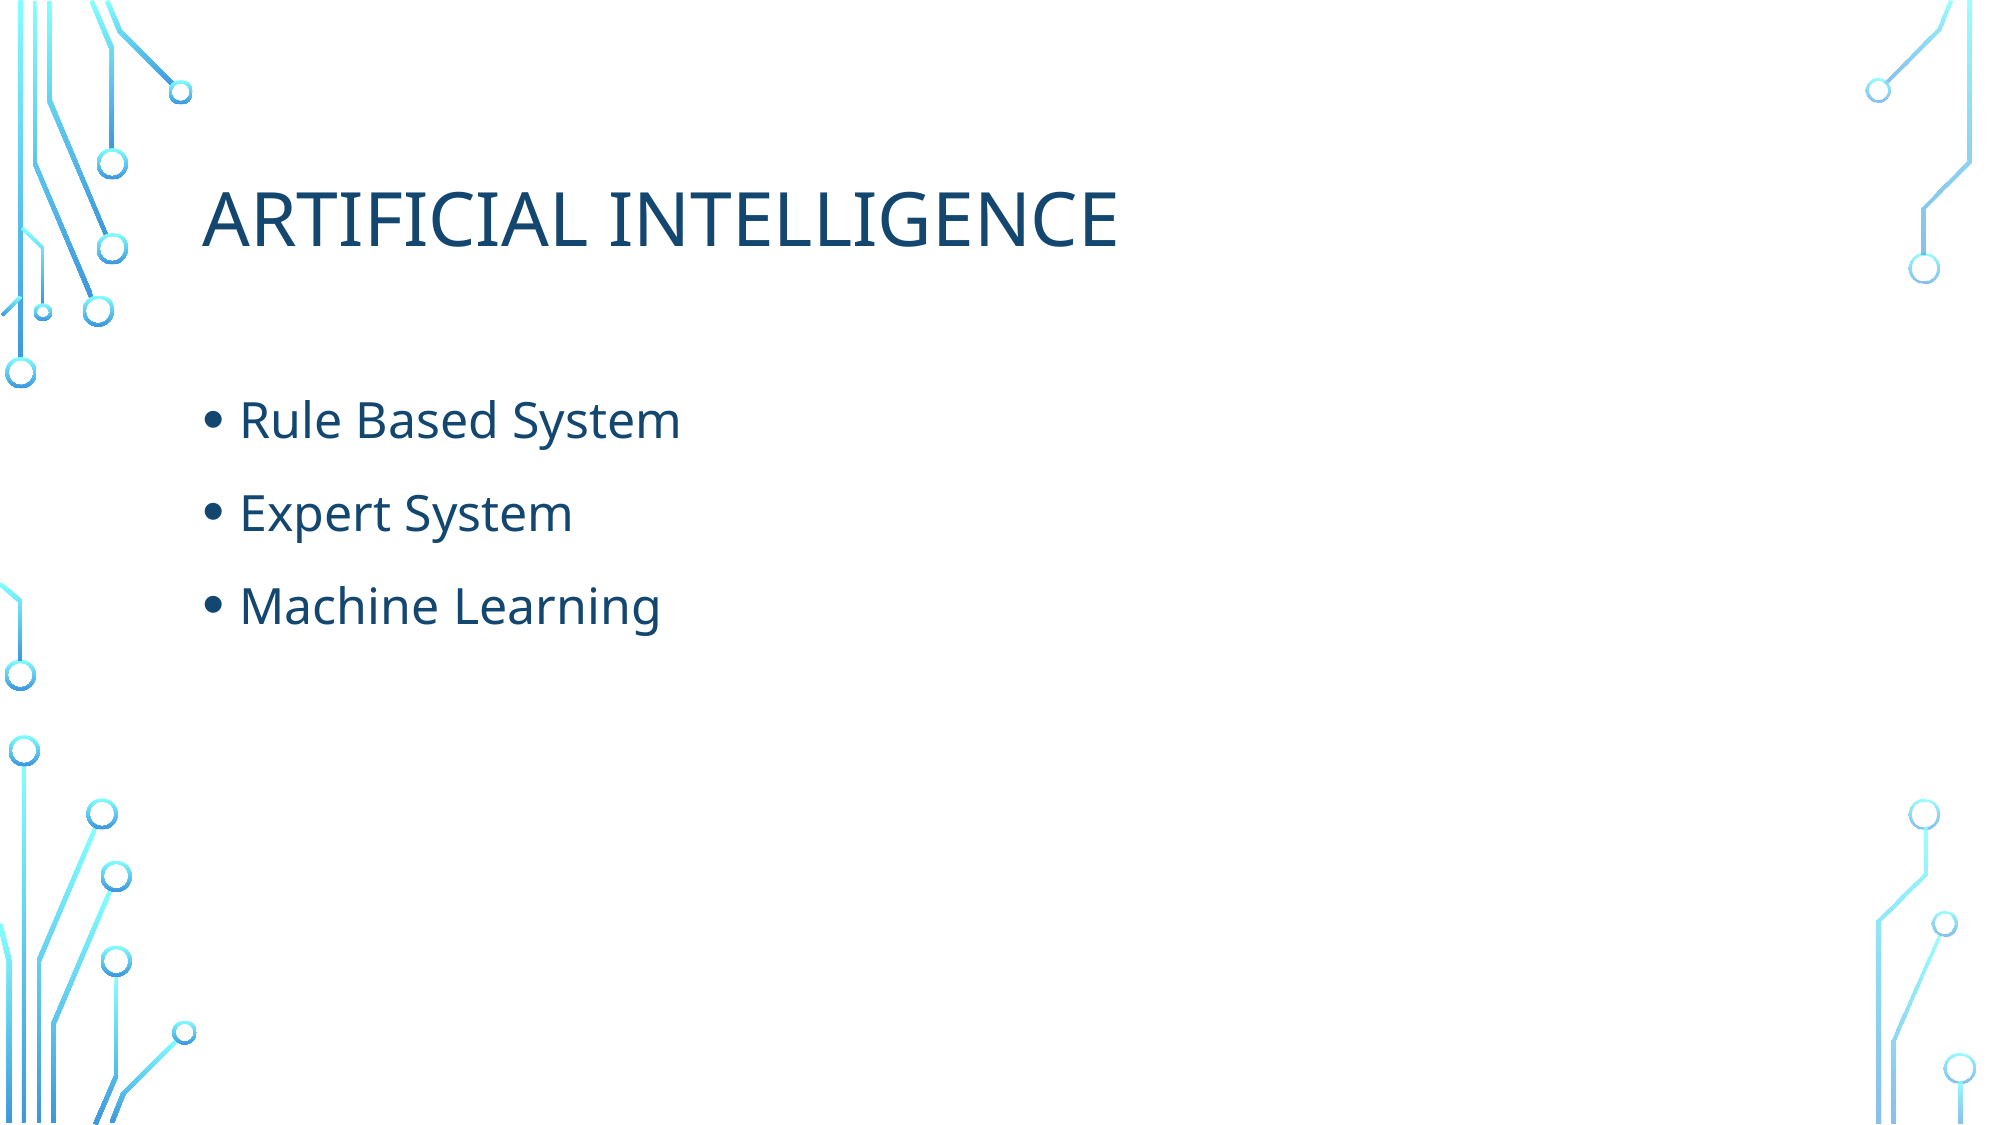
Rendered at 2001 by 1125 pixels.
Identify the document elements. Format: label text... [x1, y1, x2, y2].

list Rule Based System Expert System Machine Learning [187, 369, 1813, 950]
title Artificial Intelligence [187, 101, 1813, 344]
